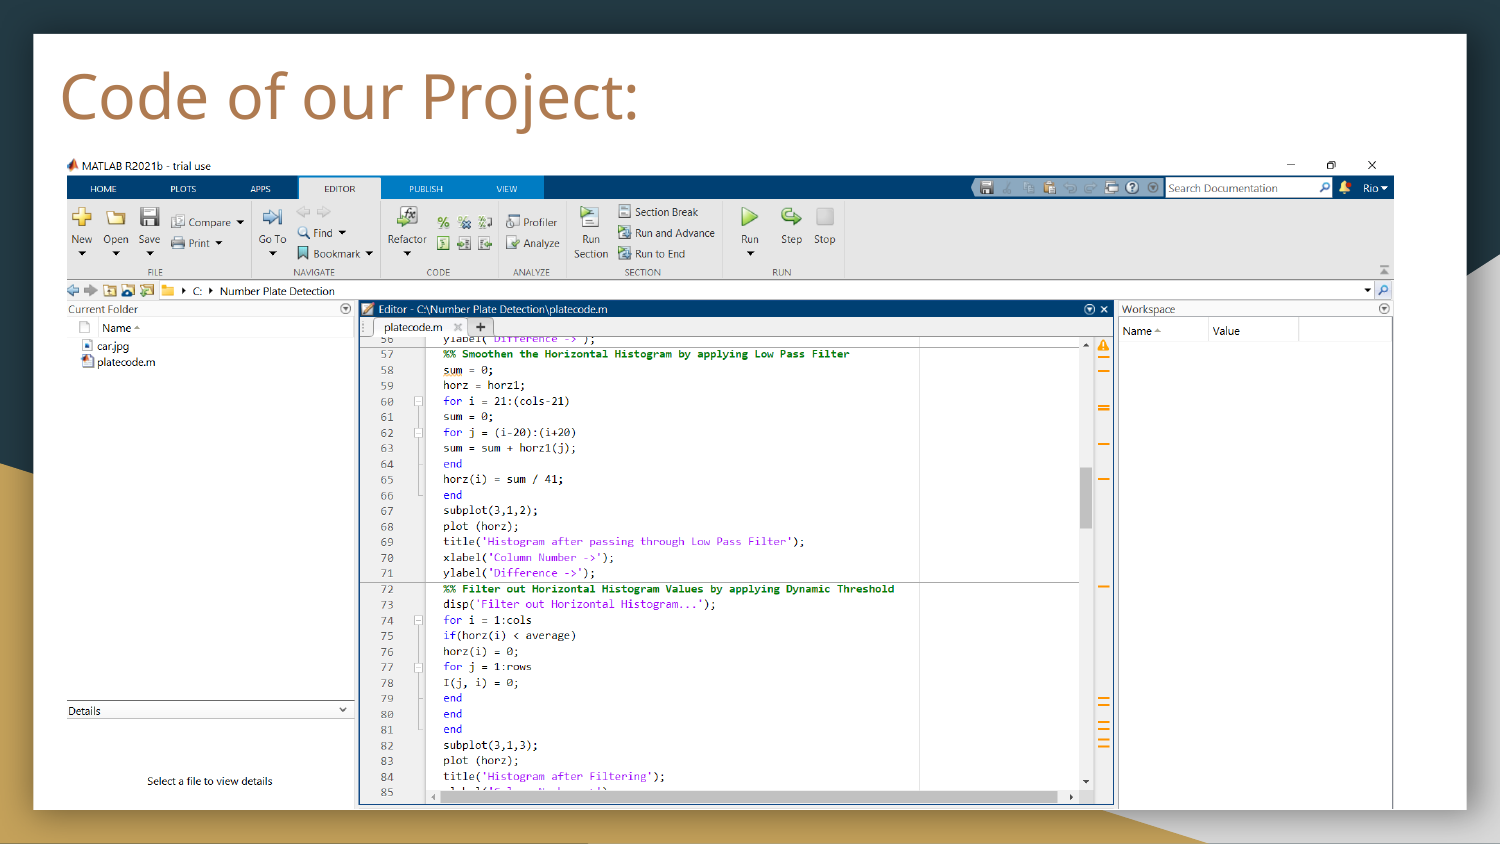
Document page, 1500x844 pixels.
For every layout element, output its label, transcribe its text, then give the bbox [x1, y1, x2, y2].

picture [66, 155, 1395, 809]
title Code of our Project: [44, 42, 1304, 205]
